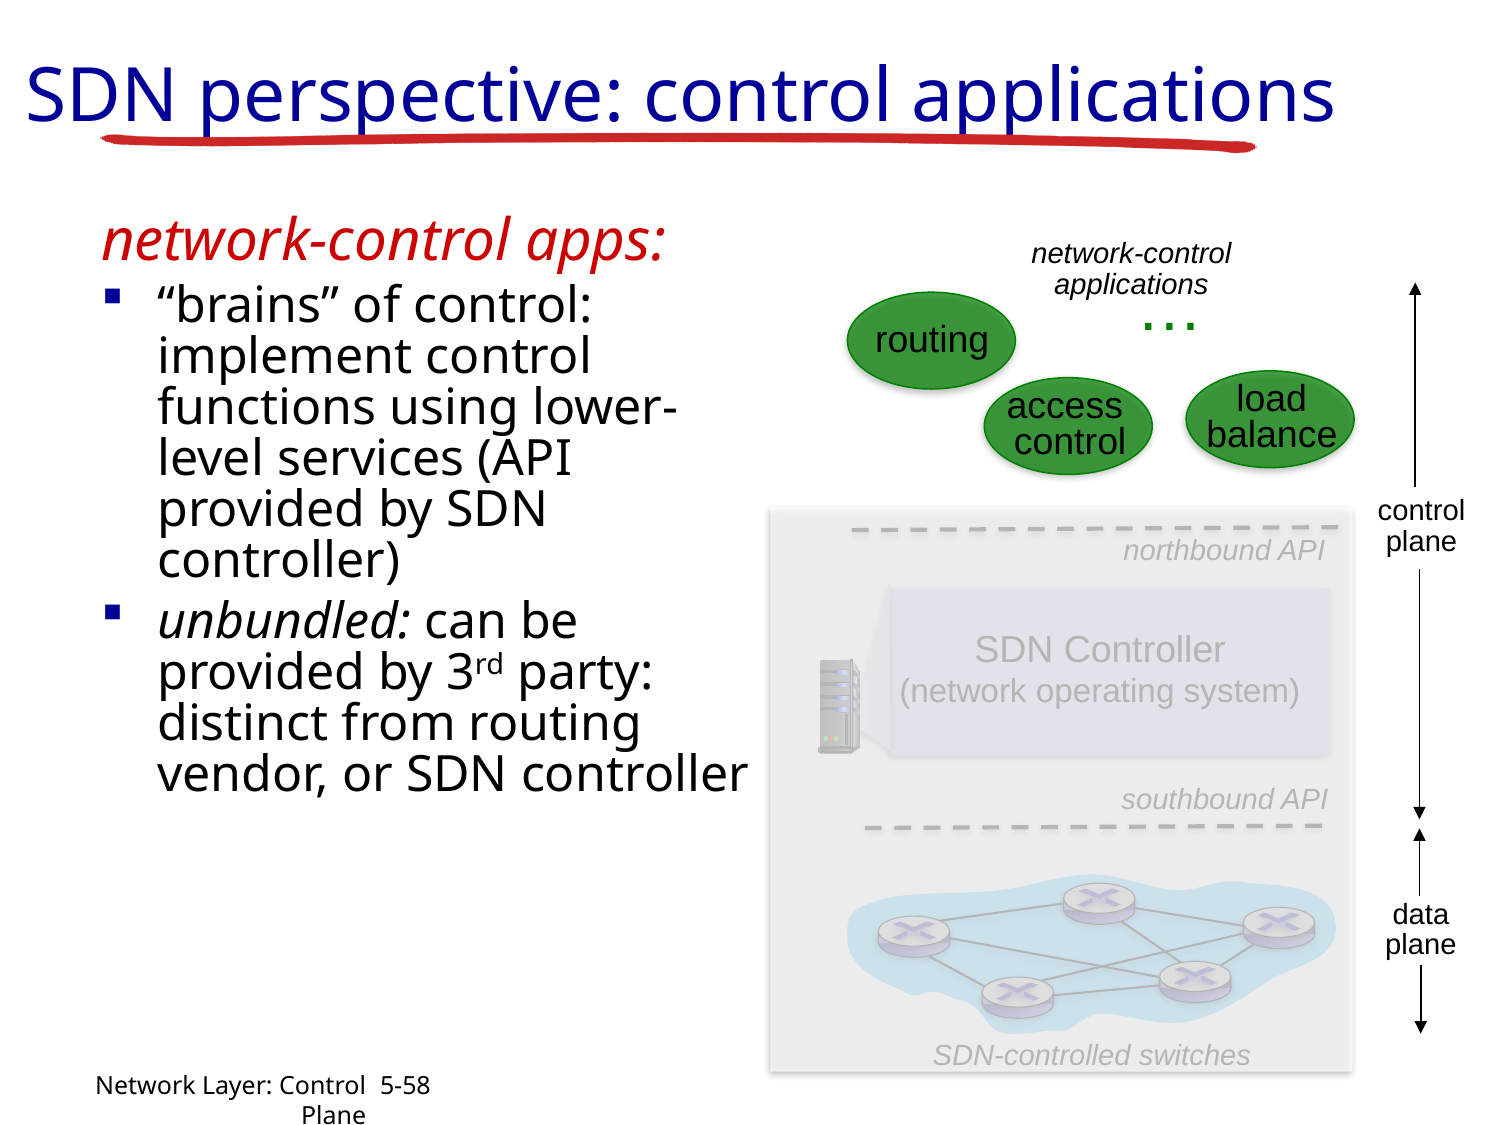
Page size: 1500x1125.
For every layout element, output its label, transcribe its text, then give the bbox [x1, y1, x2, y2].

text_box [1185, 370, 1355, 468]
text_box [847, 291, 1016, 390]
slide_number 5-58 [365, 1062, 456, 1107]
text_box … [1122, 308, 1219, 351]
text_box [770, 506, 1353, 1072]
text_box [851, 526, 1351, 531]
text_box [984, 377, 1153, 475]
text_box data plane [1370, 892, 1472, 969]
text_box control plane [1362, 488, 1481, 565]
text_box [864, 825, 1324, 829]
picture [94, 127, 1270, 159]
text_box network-control apps: “brains” of control: implement control functions using lower-level services (API provided by SDN controller) unbundled: can be provided by 3rd party: distinct from routing vendor, or SDN controller [86, 204, 797, 1027]
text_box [846, 874, 1337, 1035]
footer Network Layer: Control Plane [23, 1062, 382, 1102]
text_box network-control applications [936, 231, 1327, 308]
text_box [818, 582, 1331, 756]
text_box SDN perspective: control applications [10, 38, 1353, 144]
